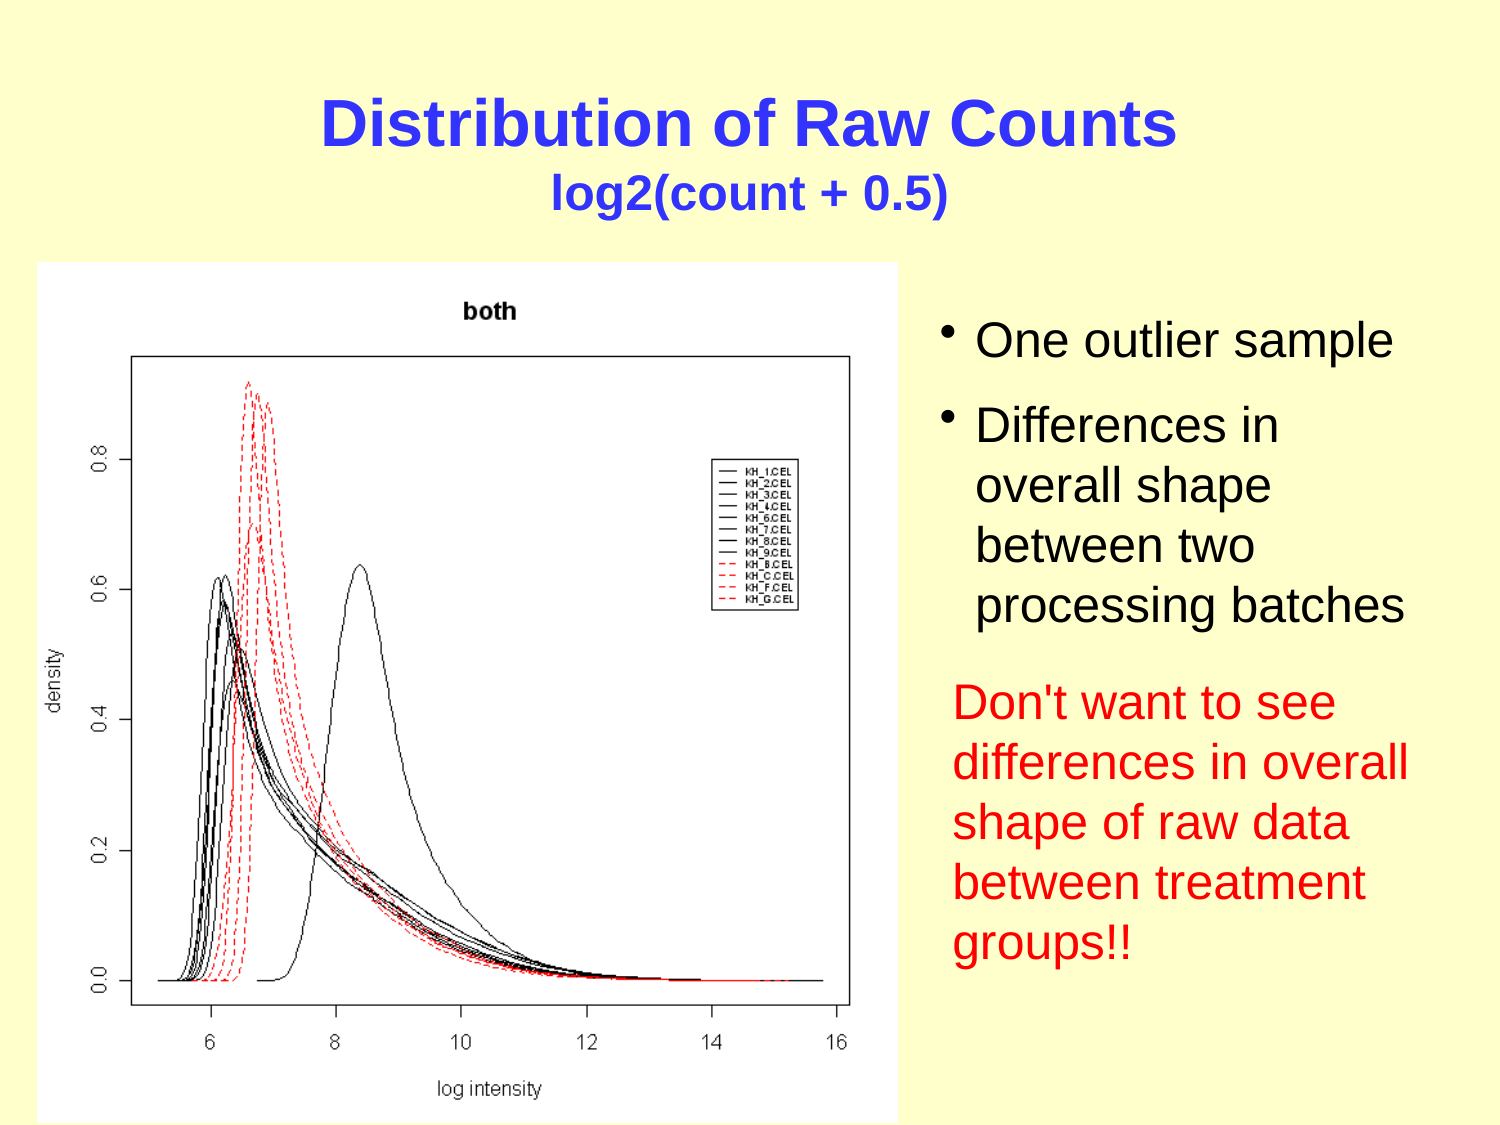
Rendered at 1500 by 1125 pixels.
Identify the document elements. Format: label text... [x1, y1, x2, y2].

text_box One outlier sample Differences in overall shape between two processing batches [924, 299, 1450, 640]
title Distribution of Raw Counts log2(count + 0.5) [112, 75, 1388, 225]
text_box Don't want to see differences in overall shape of raw data between treatment groups!! [937, 662, 1450, 978]
picture [37, 262, 898, 1123]
